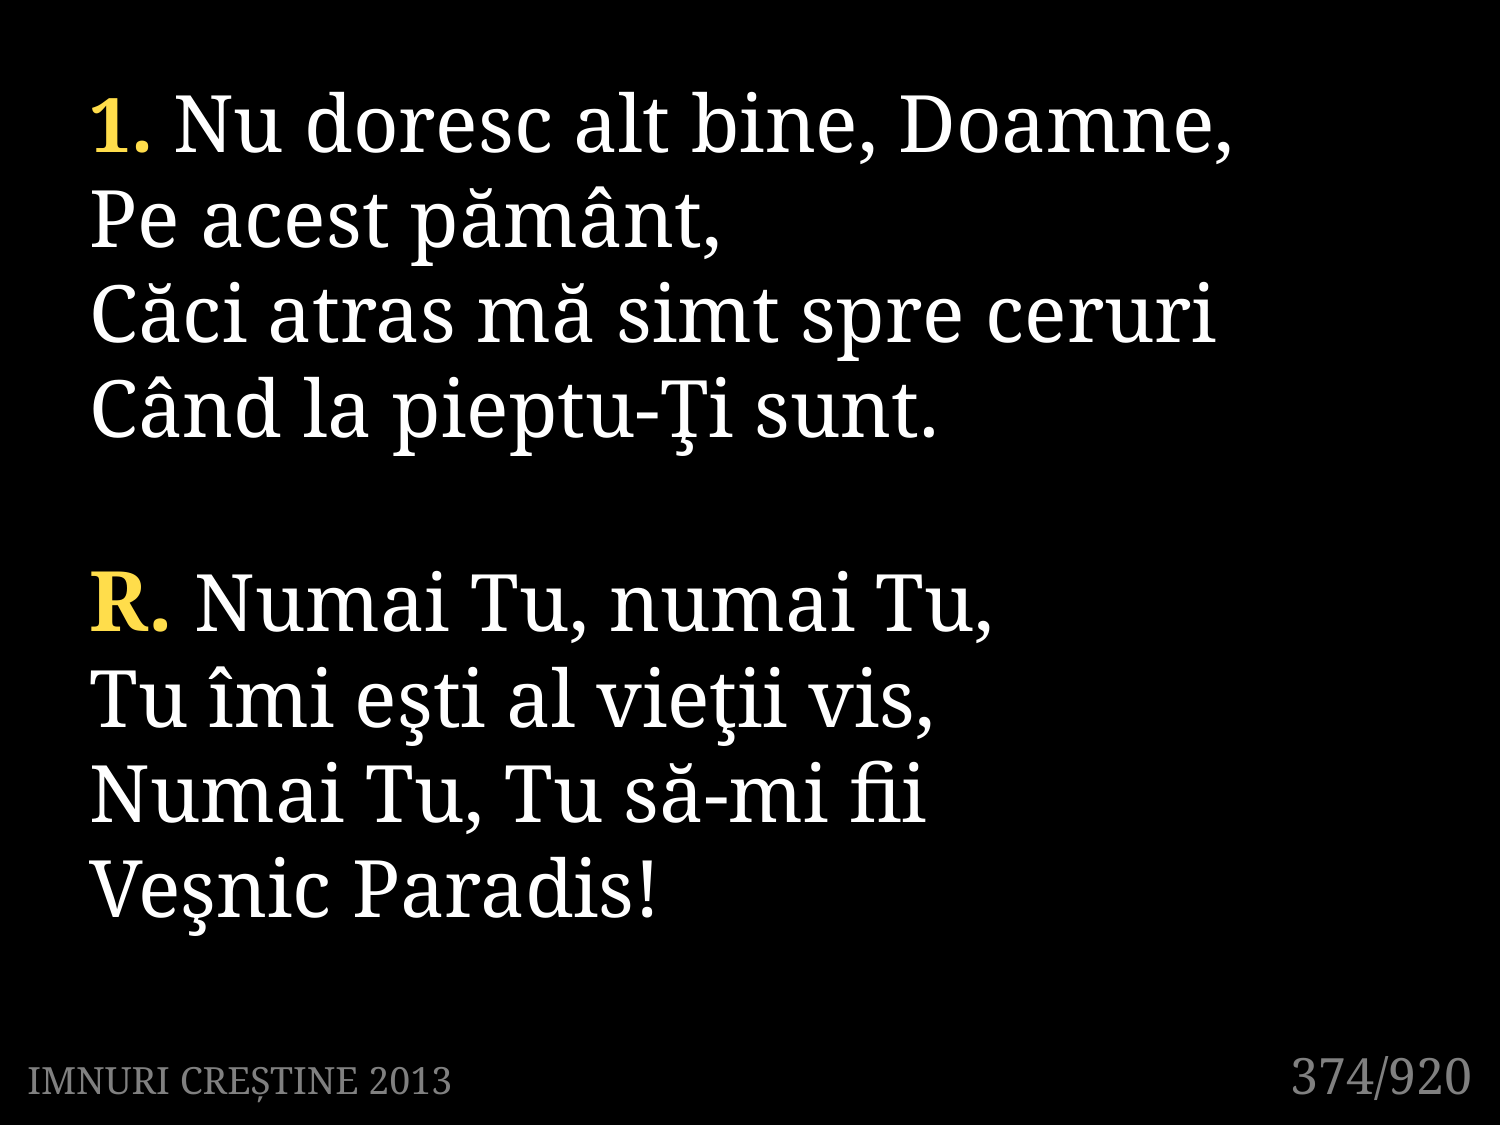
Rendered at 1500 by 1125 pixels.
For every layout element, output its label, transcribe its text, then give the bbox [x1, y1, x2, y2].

text_box IMNURI CREȘTINE 2013 [12, 1049, 637, 1110]
text_box 374/920 [637, 1037, 1488, 1113]
text_box 1. Nu doresc alt bine, Doamne, Pe acest pământ, Căci atras mă simt spre ceruri Când la pieptu-Ţi sunt. R. Numai Tu, numai Tu, Tu îmi eşti al vieţii vis, Numai Tu, Tu să-mi fii Veşnic Paradis! [74, 65, 1500, 941]
